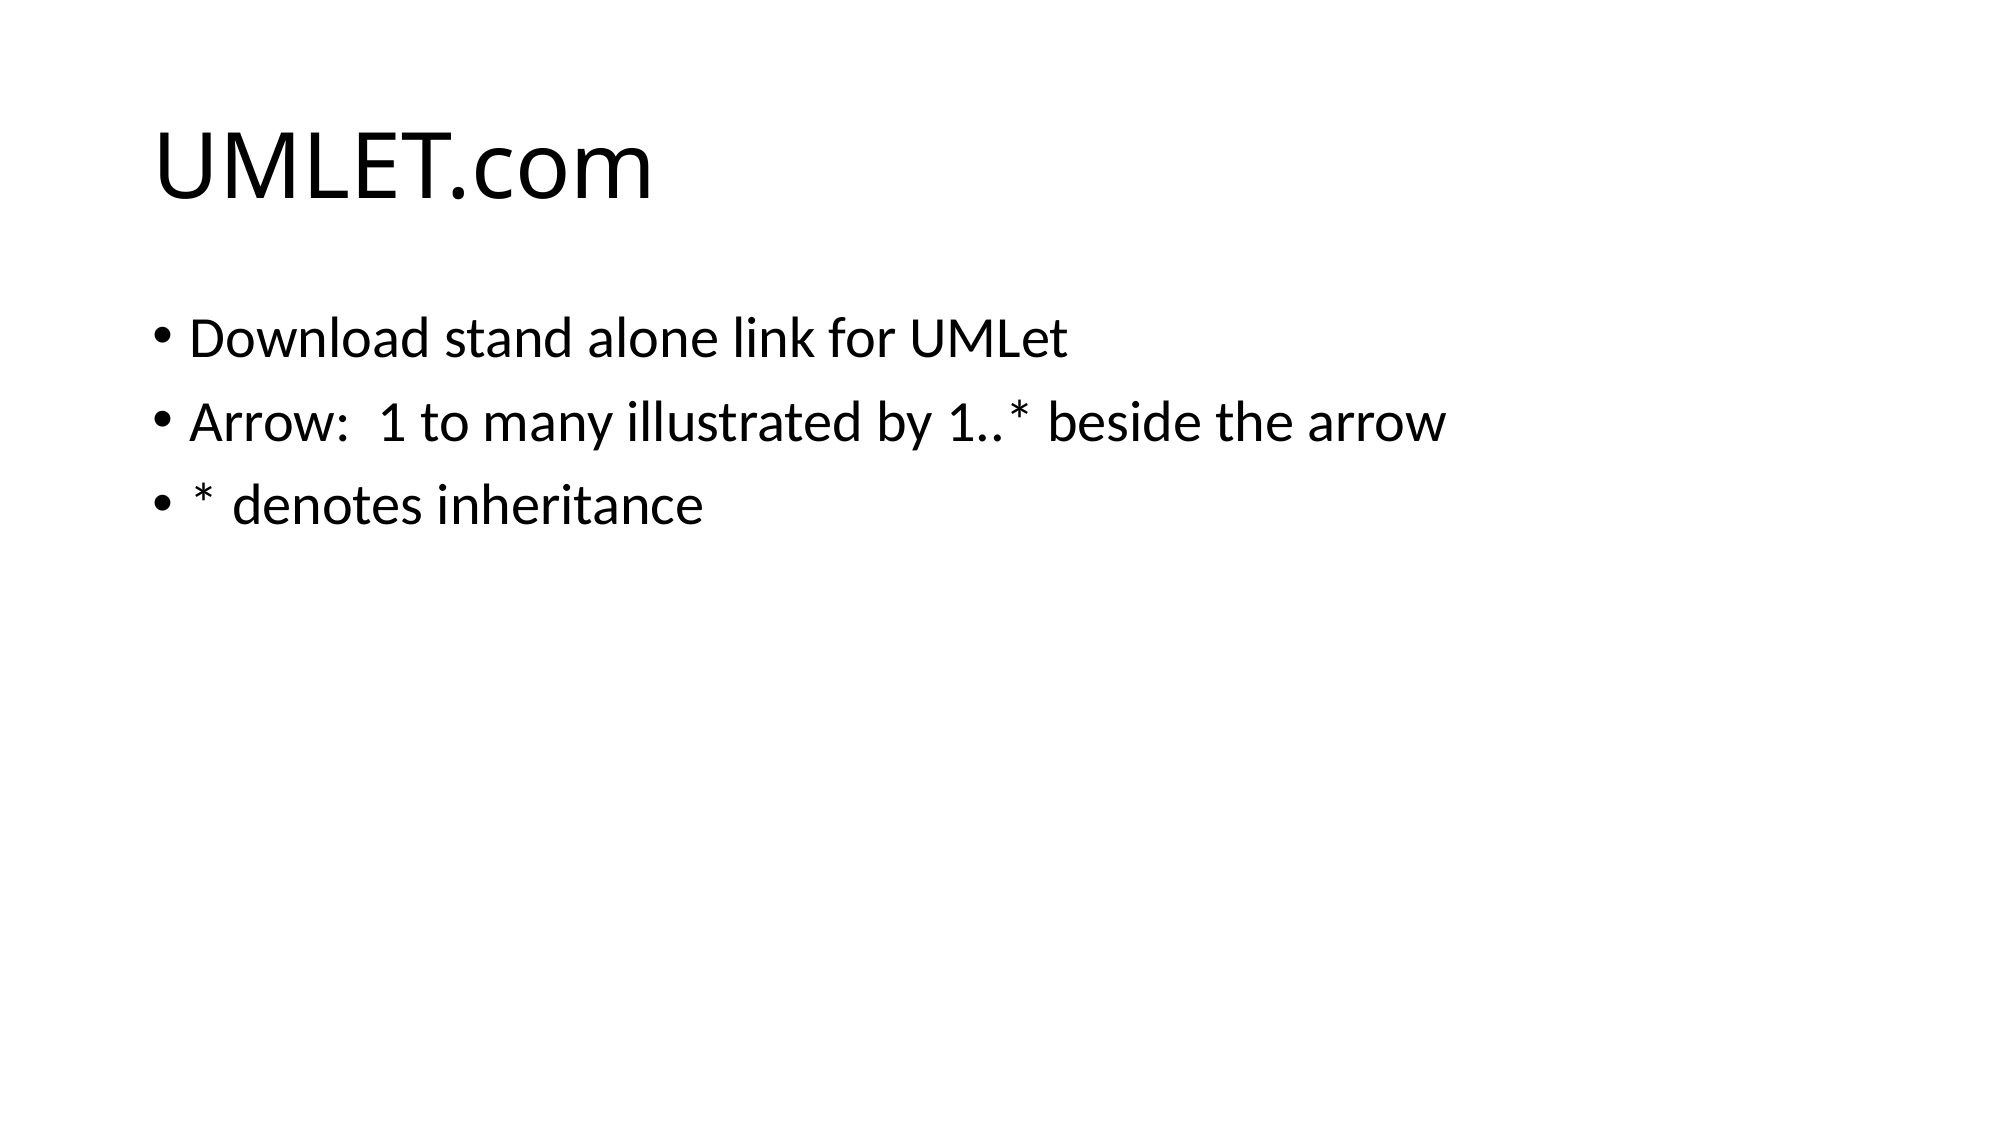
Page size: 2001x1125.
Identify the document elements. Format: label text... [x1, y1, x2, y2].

list Download stand alone link for UMLet Arrow: 1 to many illustrated by 1..* beside the arrow * denotes inheritance [137, 299, 1863, 1014]
title UMLET.com [137, 59, 1863, 278]
